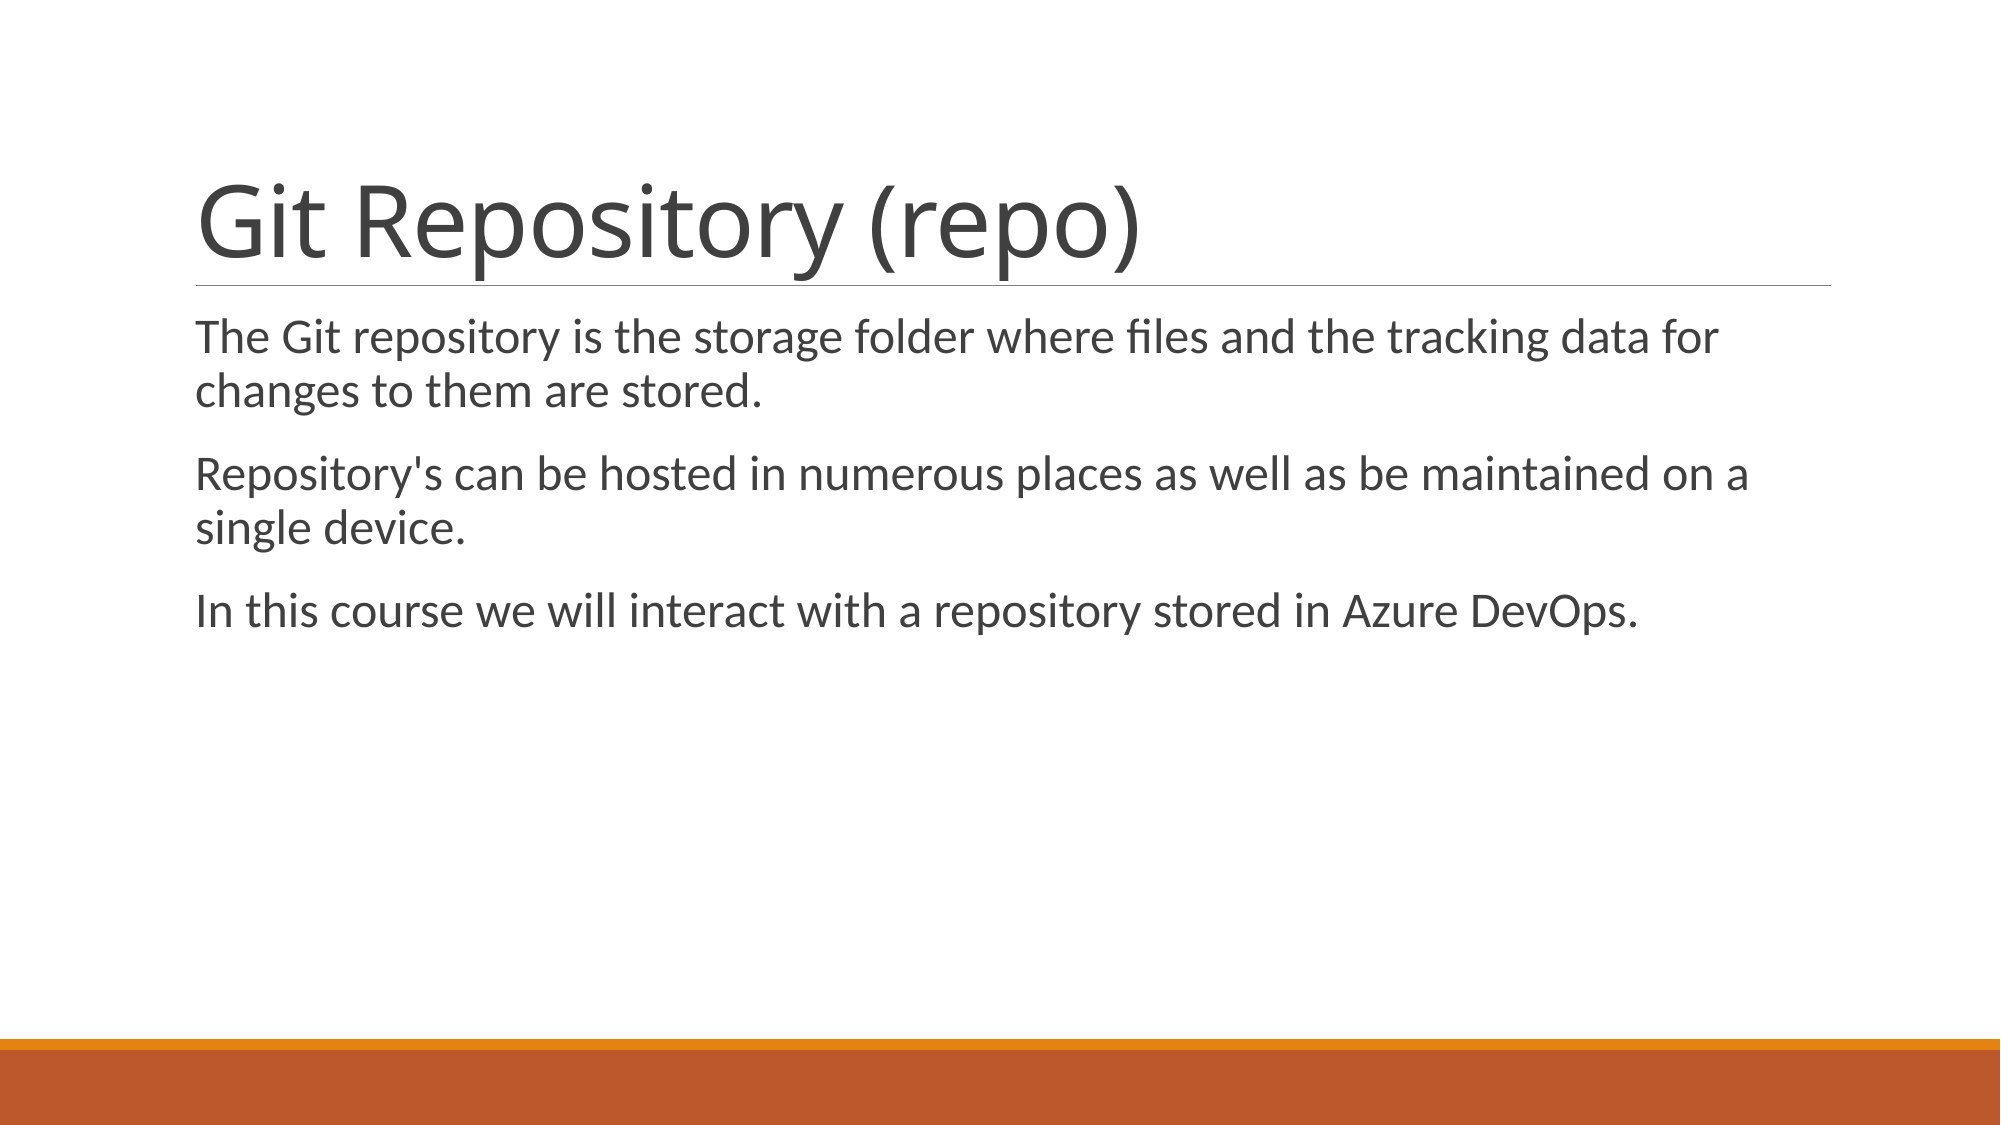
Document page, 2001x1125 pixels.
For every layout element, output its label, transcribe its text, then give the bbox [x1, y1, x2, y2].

list The Git repository is the storage folder where files and the tracking data for changes to them are stored. Repository's can be hosted in numerous places as well as be maintained on a single device. In this course we will interact with a repository stored in Azure DevOps. [180, 302, 1830, 963]
title Git Repository (repo) [180, 47, 1830, 285]
